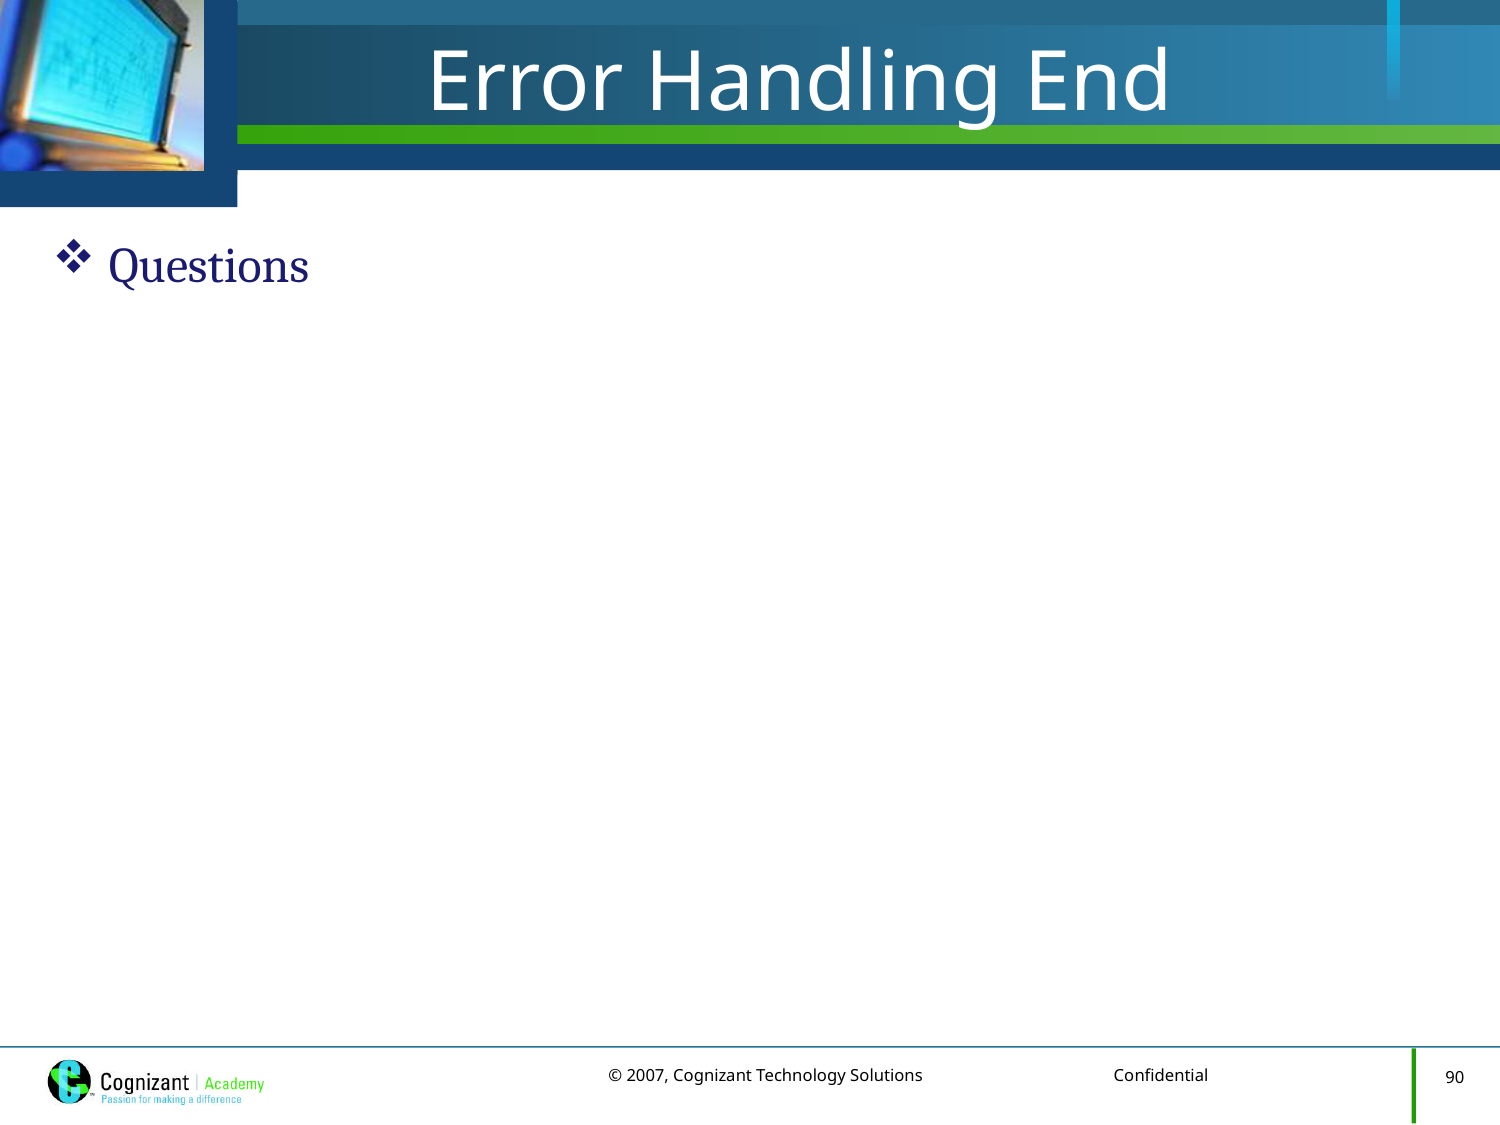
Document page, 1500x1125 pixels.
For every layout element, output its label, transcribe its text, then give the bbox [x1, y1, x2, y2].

picture [35, 1050, 275, 1119]
title Error Handling End [237, 33, 1363, 122]
picture [0, 0, 204, 171]
slide_number 90 [1418, 1058, 1492, 1112]
list Questions [37, 224, 1463, 1037]
